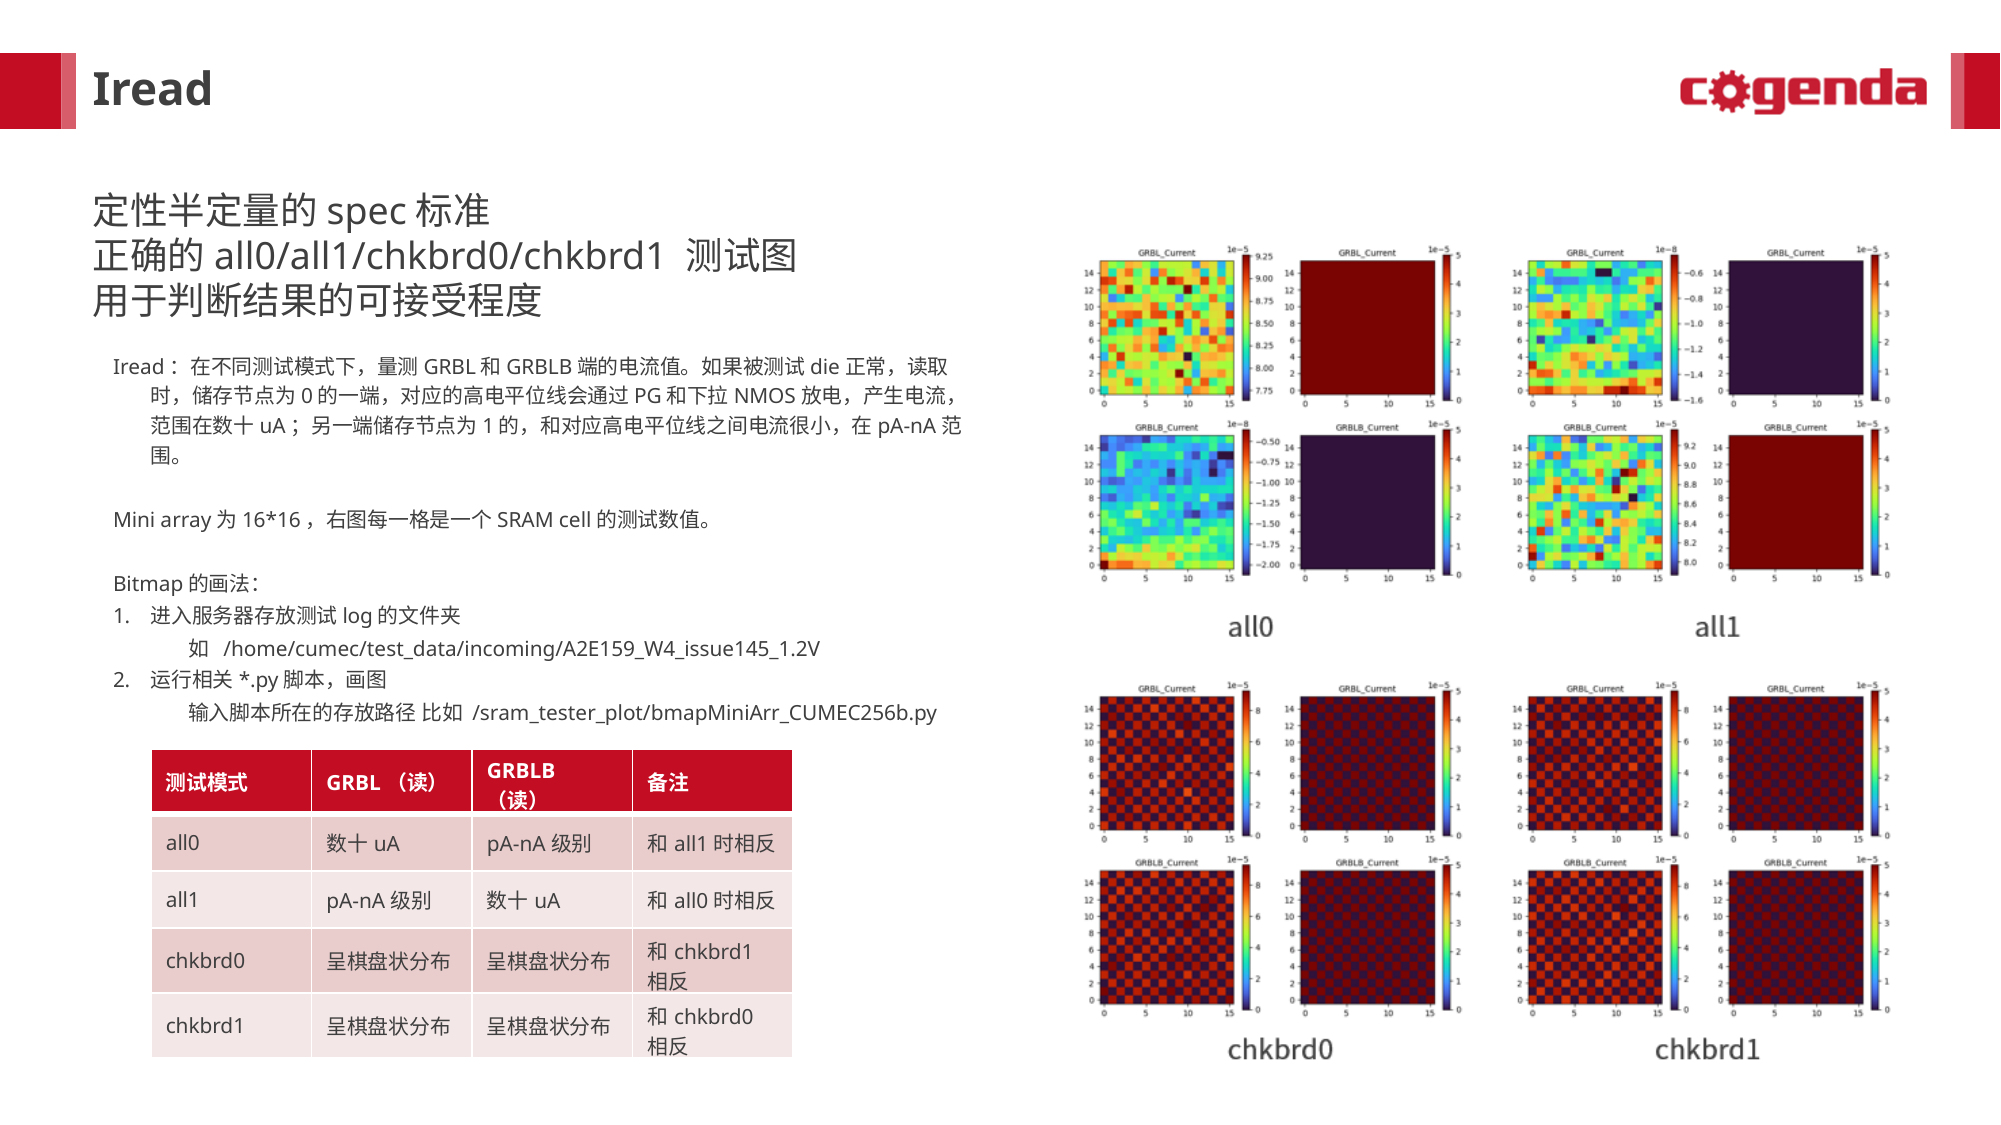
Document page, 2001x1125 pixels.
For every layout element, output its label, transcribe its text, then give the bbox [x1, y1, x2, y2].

table_cell all1 [152, 872, 311, 927]
table_header GRBL（读） [312, 750, 471, 811]
table_header 备注 [633, 750, 792, 811]
table_cell 呈棋盘状分布 [473, 929, 632, 992]
picture [1072, 228, 1945, 1096]
table_header GRBLB（读） [473, 750, 632, 811]
table_cell chkbrd0 [152, 929, 311, 992]
table_cell all0 [152, 817, 311, 870]
table_cell 和chkbrd0相反 [633, 994, 792, 1057]
table_cell chkbrd1 [152, 994, 311, 1057]
table_cell 呈棋盘状分布 [312, 929, 471, 992]
table_header 测试模式 [152, 750, 311, 811]
table_cell 和chkbrd1相反 [633, 929, 792, 992]
table_cell 呈棋盘状分布 [312, 994, 471, 1057]
table_cell 数十uA [312, 817, 471, 870]
picture [1676, 66, 1939, 119]
table_cell 和all0时相反 [633, 872, 792, 927]
table_cell 数十uA [473, 872, 632, 927]
text_box 定性半定量的spec标准 正确的all0/all1/chkbrd0/chkbrd1 测试图 用于判断结果的可接受程度 [77, 179, 1750, 420]
title Iread [77, 58, 1586, 122]
table_cell 呈棋盘状分布 [473, 994, 632, 1057]
table_cell 和all1时相反 [633, 817, 792, 870]
text_box Iread：在不同测试模式下，量测GRBL和GRBLB端的电流值。如果被测试die正常，读取时，储存节点为0的一端，对应的高电平位线会通过PG和下拉NMOS放电，产生电流，范围在数十uA；另一端储存节点为1的，和对应高电平位线之间电流很小，在pA-nA范围。 Mini array为16*16，右图每一格是一个SRAM cell的测试数值。 Bitmap的画法： 进入服务器存放测试log的文件夹 如 /home/cumec/test_data/incoming/A2E159_W4_issue145_1.2V 运行相关*.py脚本，画图 输入脚本所在的存放路径 比如 /sram_tester_plot/bmapMiniArr_CUMEC256b.py [94, 340, 980, 738]
table_cell pA-nA级别 [312, 872, 471, 927]
table_cell pA-nA级别 [473, 817, 632, 870]
